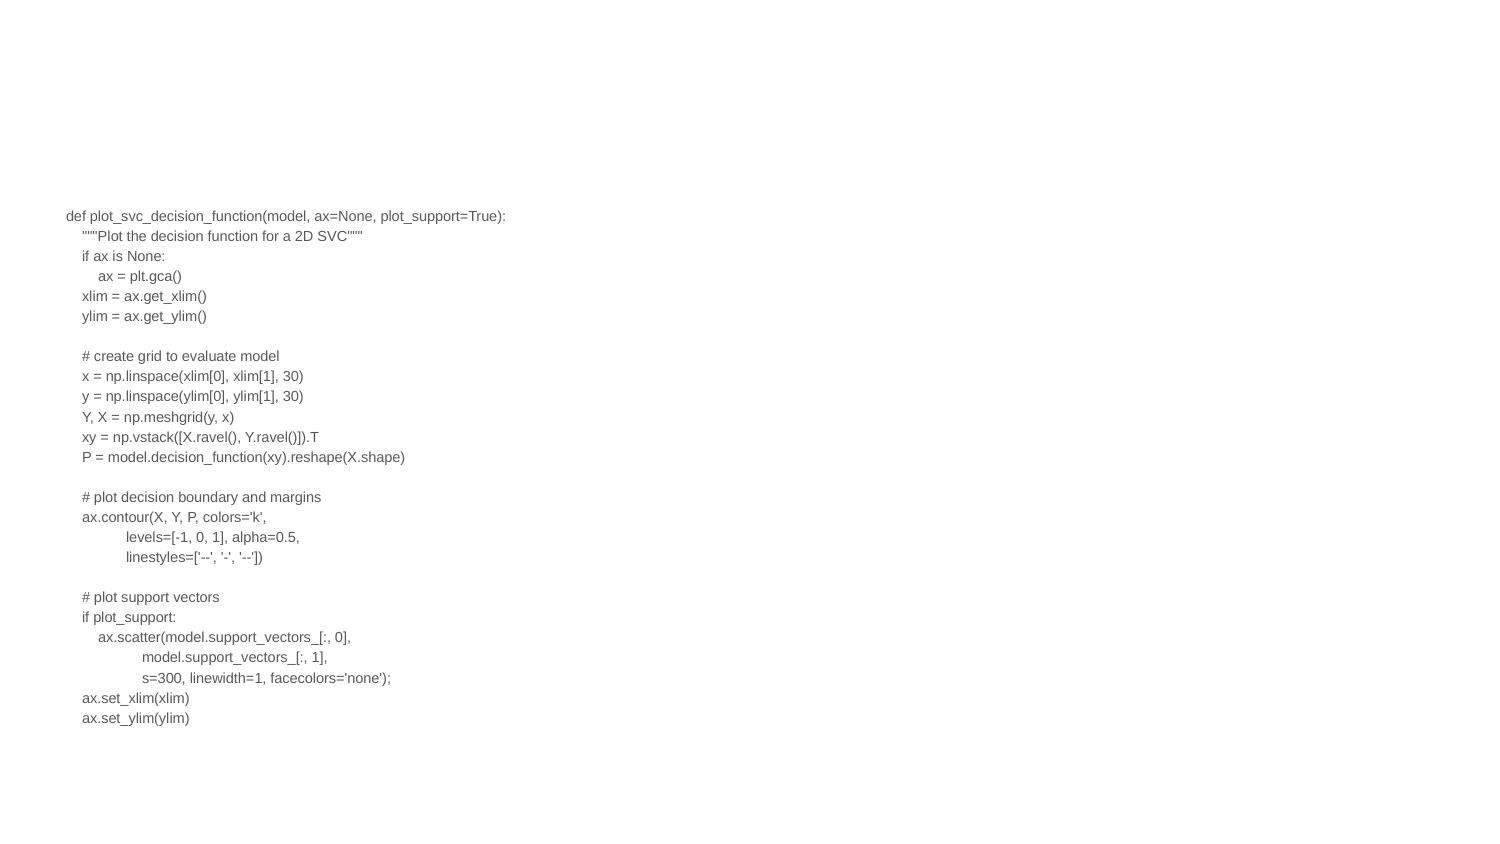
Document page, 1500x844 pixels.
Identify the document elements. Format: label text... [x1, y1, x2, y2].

list def plot_svc_decision_function(model, ax=None, plot_support=True): """Plot the decision function for a 2D SVC""" if ax is None: ax = plt.gca() xlim = ax.get_xlim() ylim = ax.get_ylim() # create grid to evaluate model x = np.linspace(xlim[0], xlim[1], 30) y = np.linspace(ylim[0], ylim[1], 30) Y, X = np.meshgrid(y, x) xy = np.vstack([X.ravel(), Y.ravel()]).T P = model.decision_function(xy).reshape(X.shape) # plot decision boundary and margins ax.contour(X, Y, P, colors='k', levels=[-1, 0, 1], alpha=0.5, linestyles=['--', '-', '--']) # plot support vectors if plot_support: ax.scatter(model.support_vectors_[:, 0], model.support_vectors_[:, 1], s=300, linewidth=1, facecolors='none'); ax.set_xlim(xlim) ax.set_ylim(ylim) [51, 189, 1449, 750]
